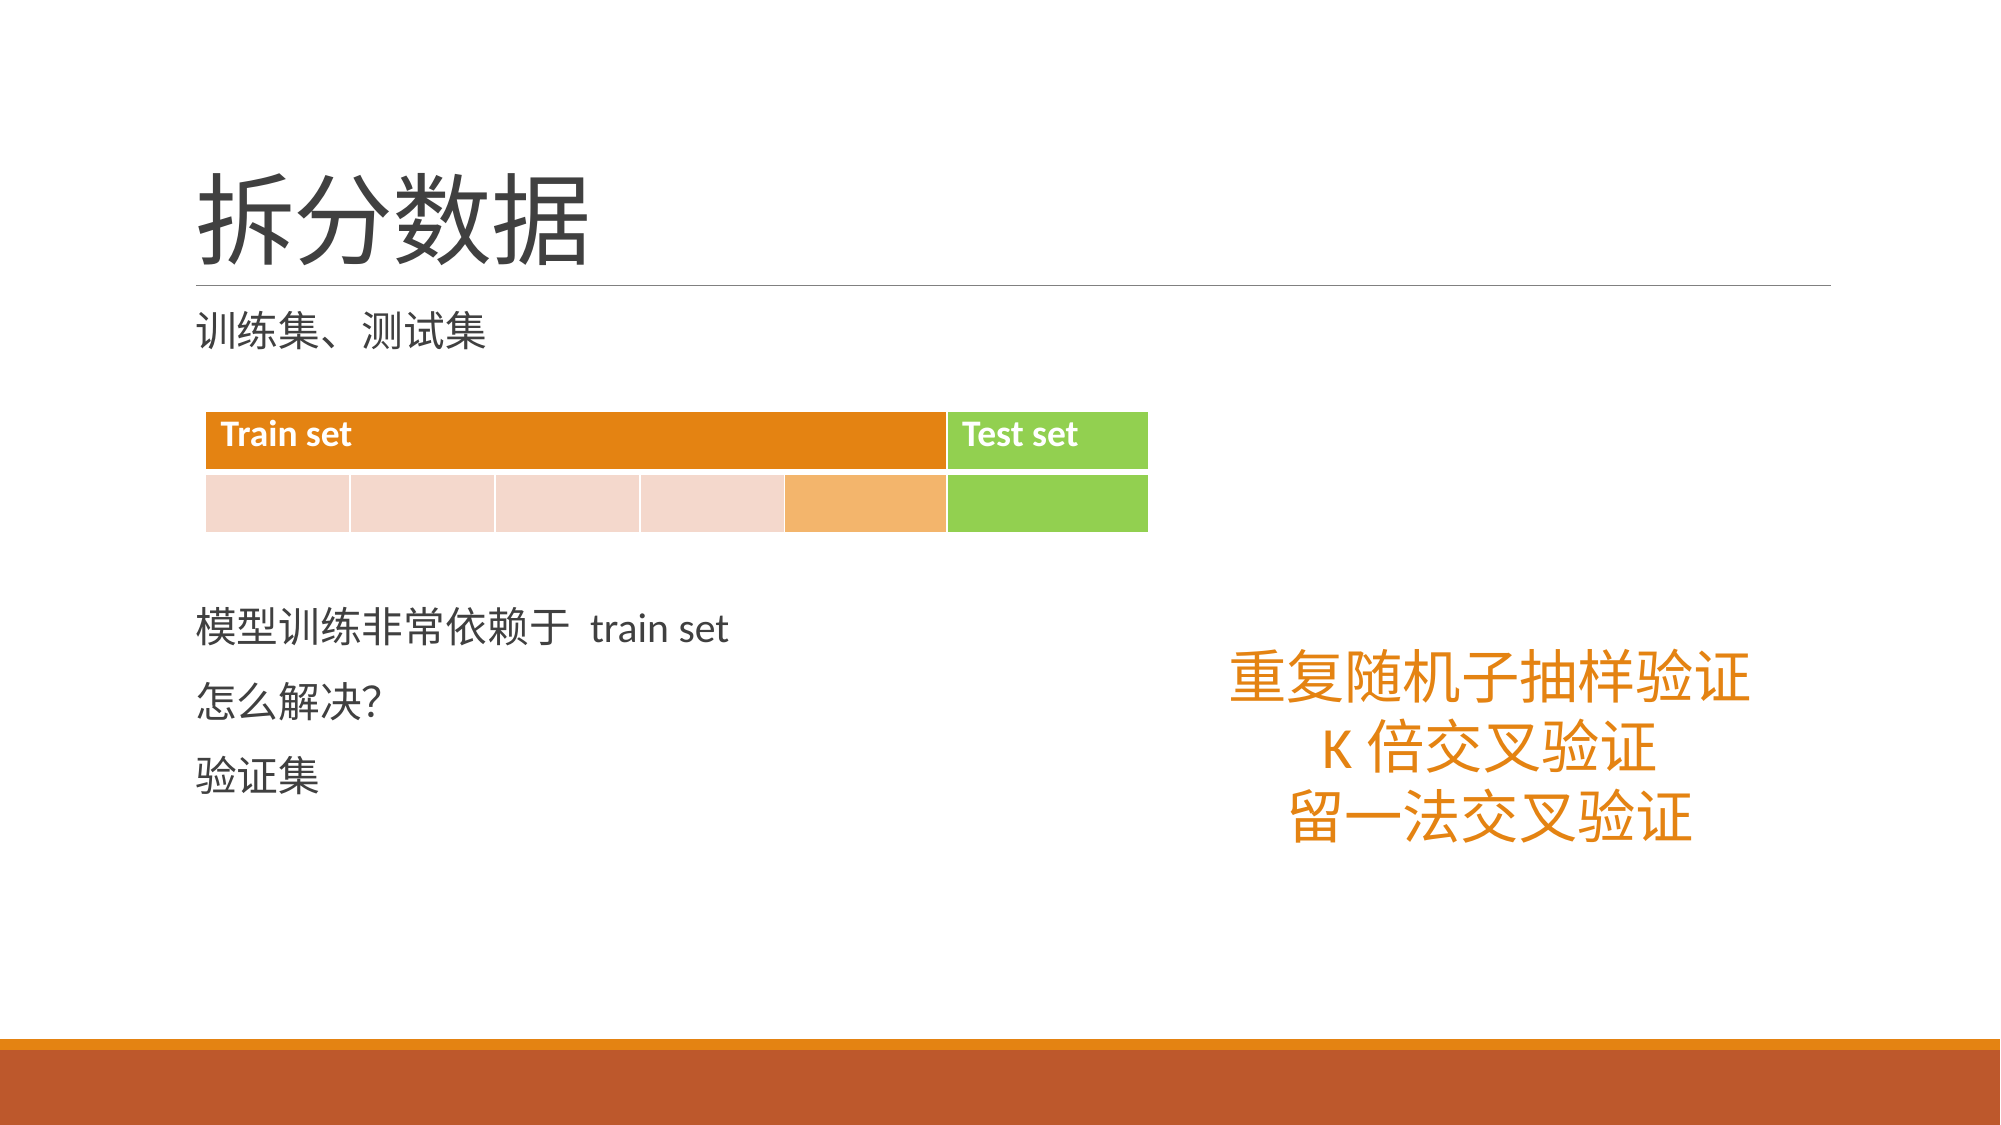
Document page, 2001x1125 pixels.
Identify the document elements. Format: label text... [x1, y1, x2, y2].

list 训练集、测试集 模型训练非常依赖于 train set 怎么解决？ 验证集 [180, 302, 990, 963]
text_box 重复随机子抽样验证 K倍交叉验证 留一法交叉验证 [1212, 632, 1768, 858]
table_cell [496, 475, 639, 532]
title 拆分数据 [180, 47, 1830, 285]
table_cell [351, 475, 494, 532]
table_header Train set [206, 412, 946, 469]
table_cell [785, 475, 946, 532]
table_cell [641, 475, 784, 532]
table_cell [206, 475, 349, 532]
table_cell [948, 475, 1148, 532]
table_header Test set [948, 412, 1148, 469]
